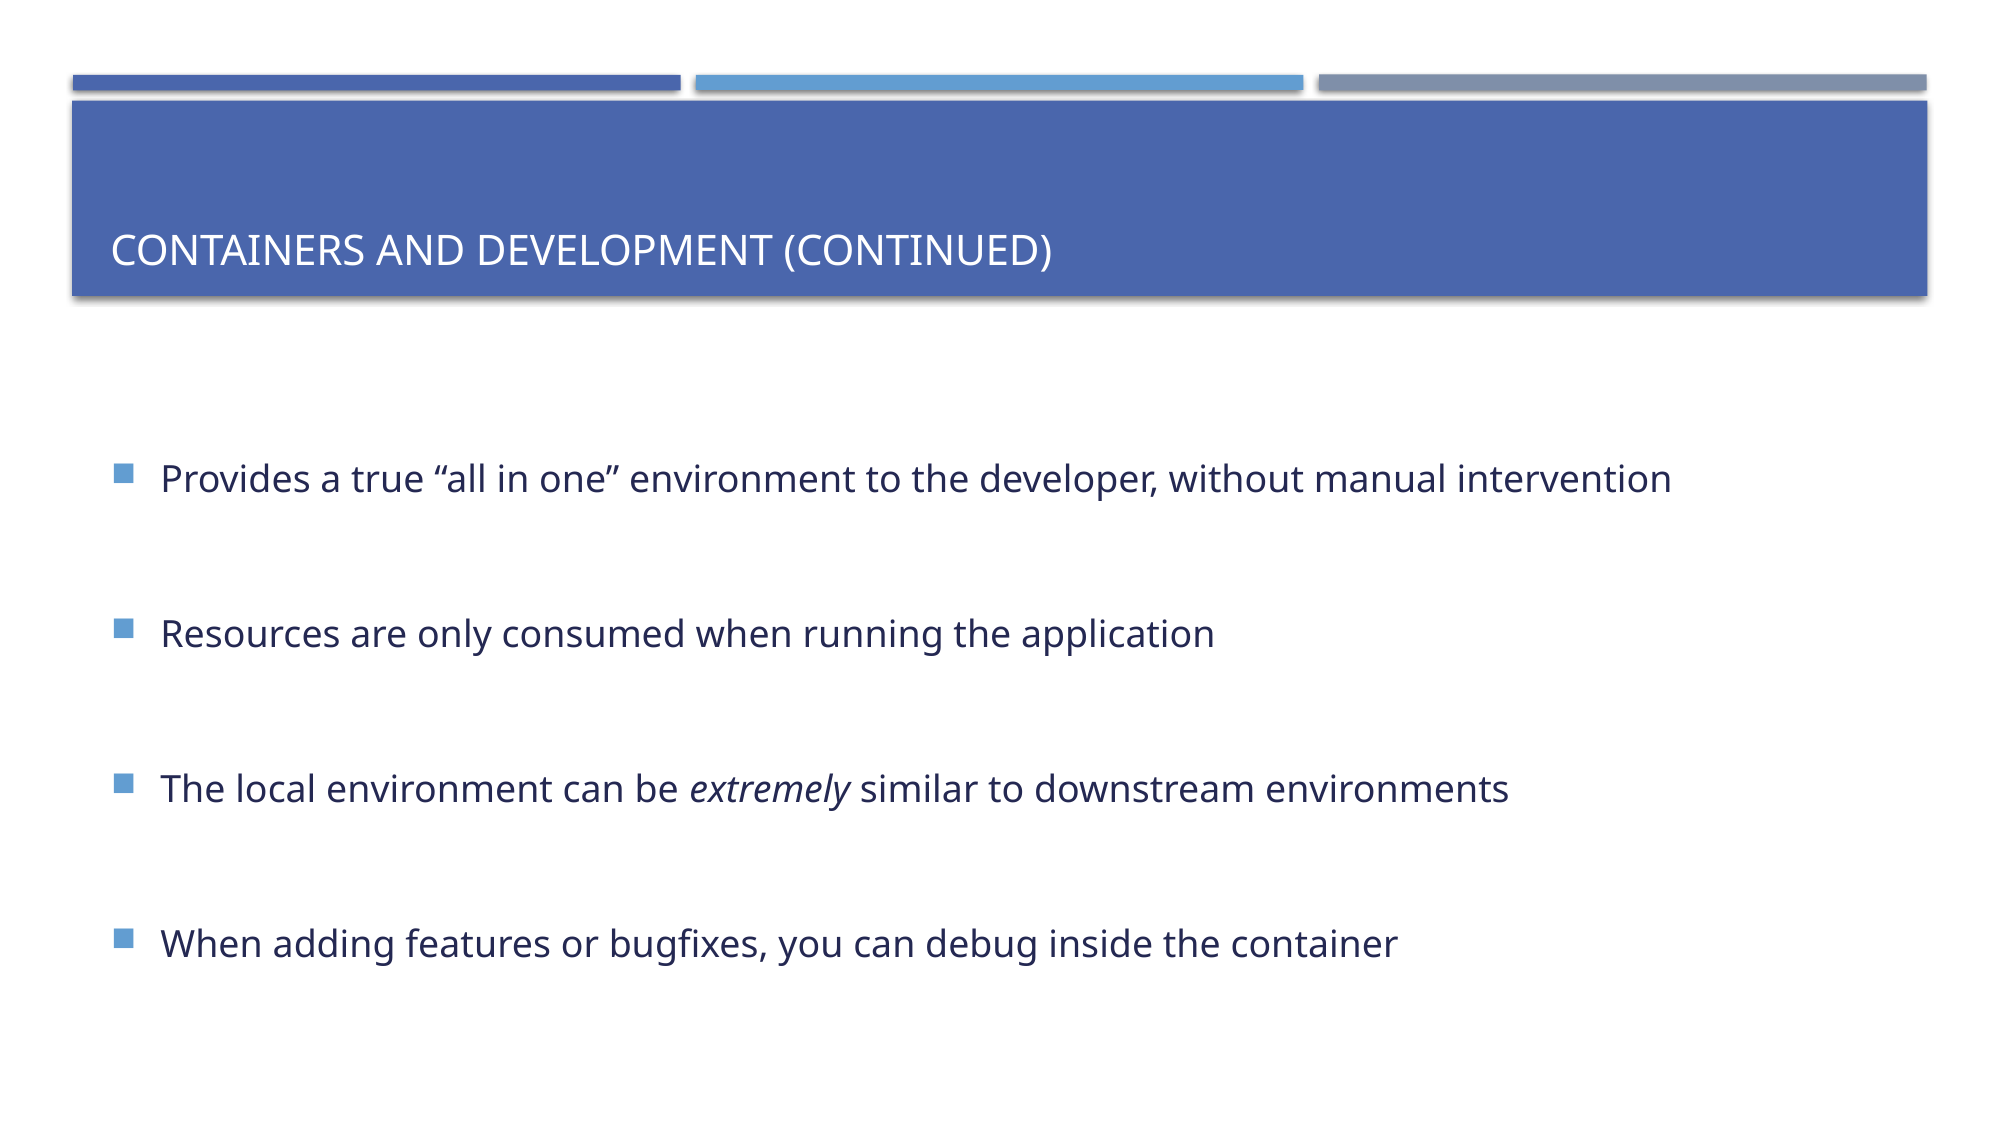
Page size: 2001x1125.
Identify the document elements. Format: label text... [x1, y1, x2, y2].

title Containers and Development (Continued) [95, 115, 1905, 282]
list Provides a true “all in one” environment to the developer, without manual intervention Resources are only consumed when running the application The local environment can be extremely similar to downstream environments When adding features or bugfixes, you can debug inside the container [95, 357, 1905, 1041]
